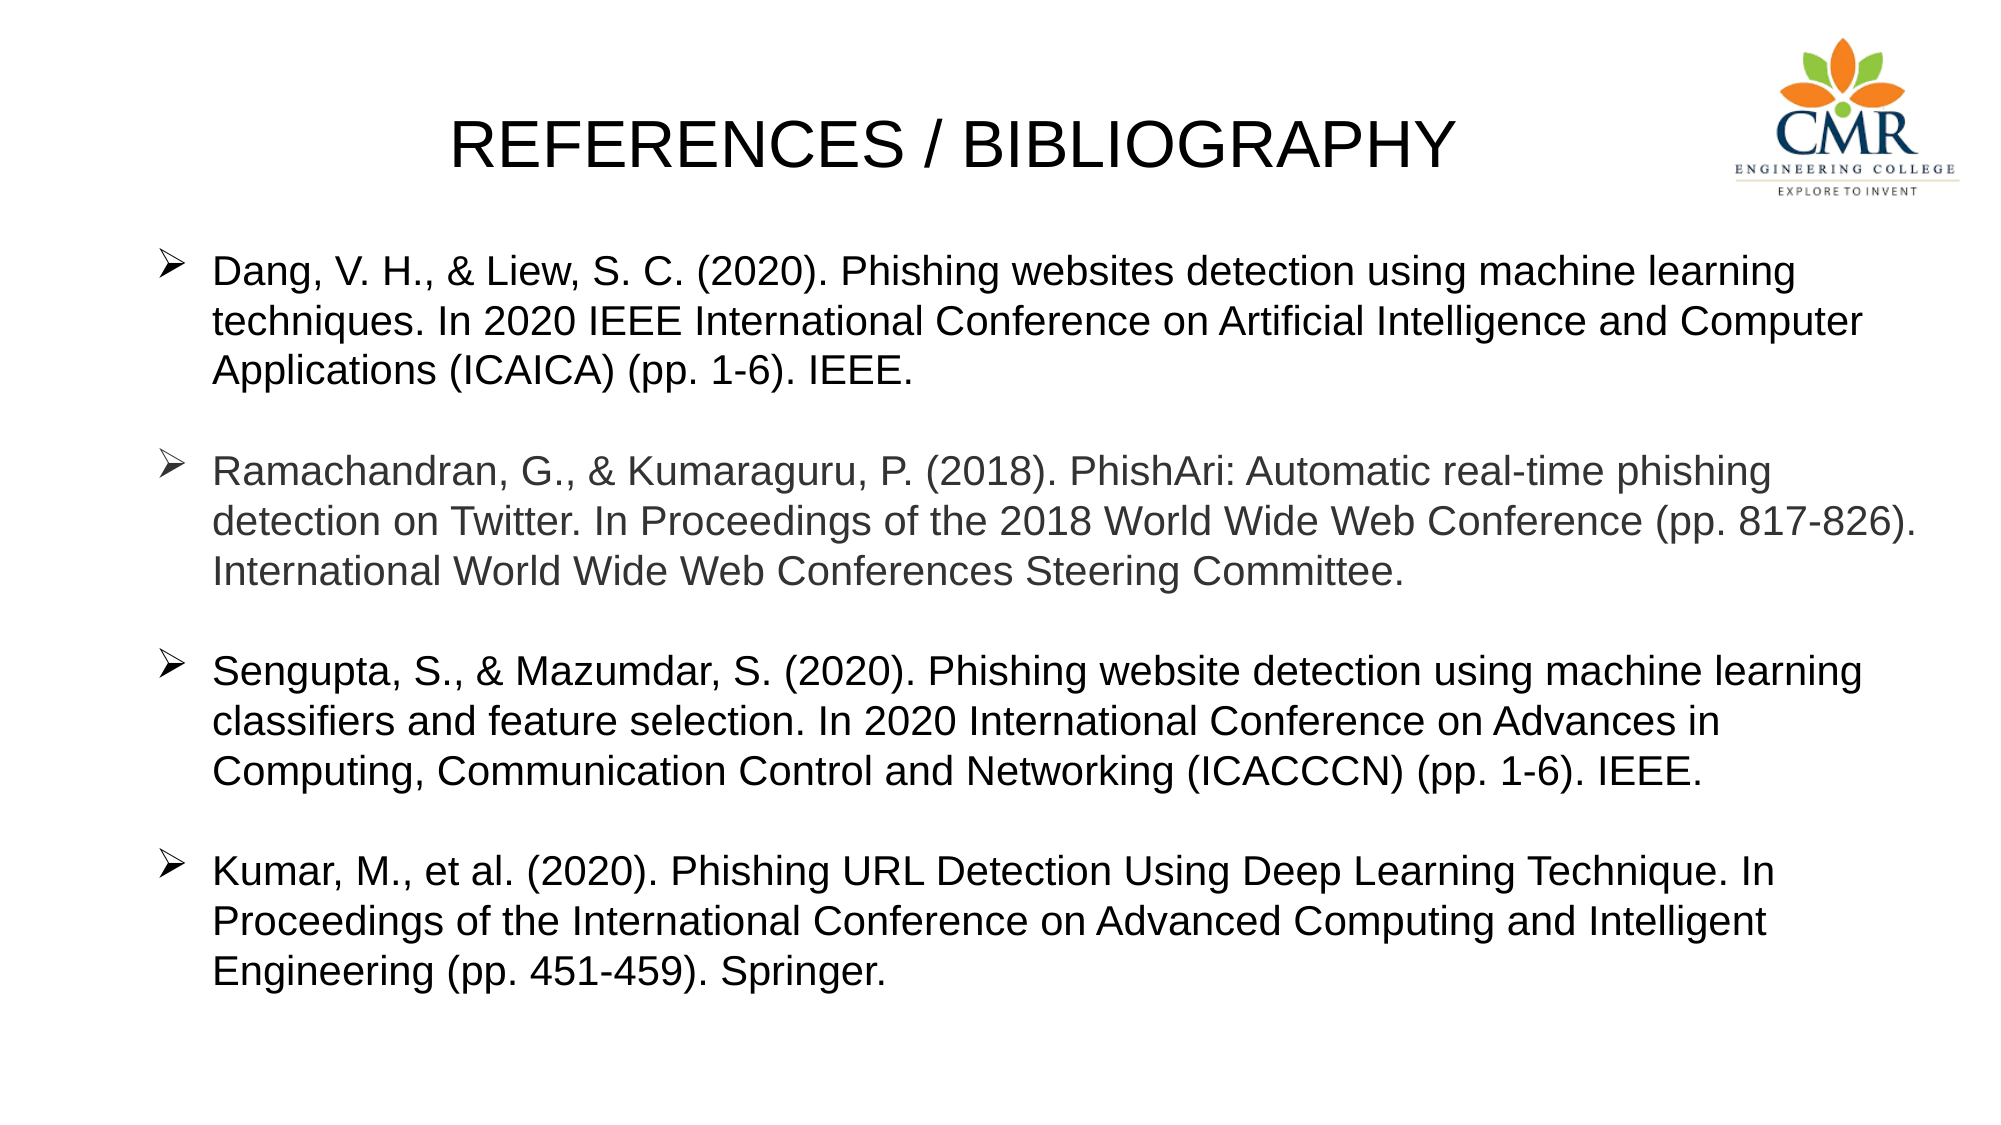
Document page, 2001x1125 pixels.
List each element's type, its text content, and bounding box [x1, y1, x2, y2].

text_box REFERENCES / BIBLIOGRAPHY [434, 93, 1508, 189]
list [1727, 29, 1987, 237]
text_box Dang, V. H., & Liew, S. C. (2020). Phishing websites detection using machine learning techniques. In 2020 IEEE International Conference on Artificial Intelligence and Computer Applications (ICAICA) (pp. 1-6). IEEE. Ramachandran, G., & Kumaraguru, P. (2018). PhishAri: Automatic real-time phishing detection on Twitter. In Proceedings of the 2018 World Wide Web Conference (pp. 817-826). International World Wide Web Conferences Steering Committee. Sengupta, S., & Mazumdar, S. (2020). Phishing website detection using machine learning classifiers and feature selection. In 2020 International Conference on Advances in Computing, Communication Control and Networking (ICACCCN) (pp. 1-6). IEEE. Kumar, M., et al. (2020). Phishing URL Detection Using Deep Learning Technique. In Proceedings of the International Conference on Advanced Computing and Intelligent Engineering (pp. 451-459). Springer. [141, 235, 1945, 1052]
